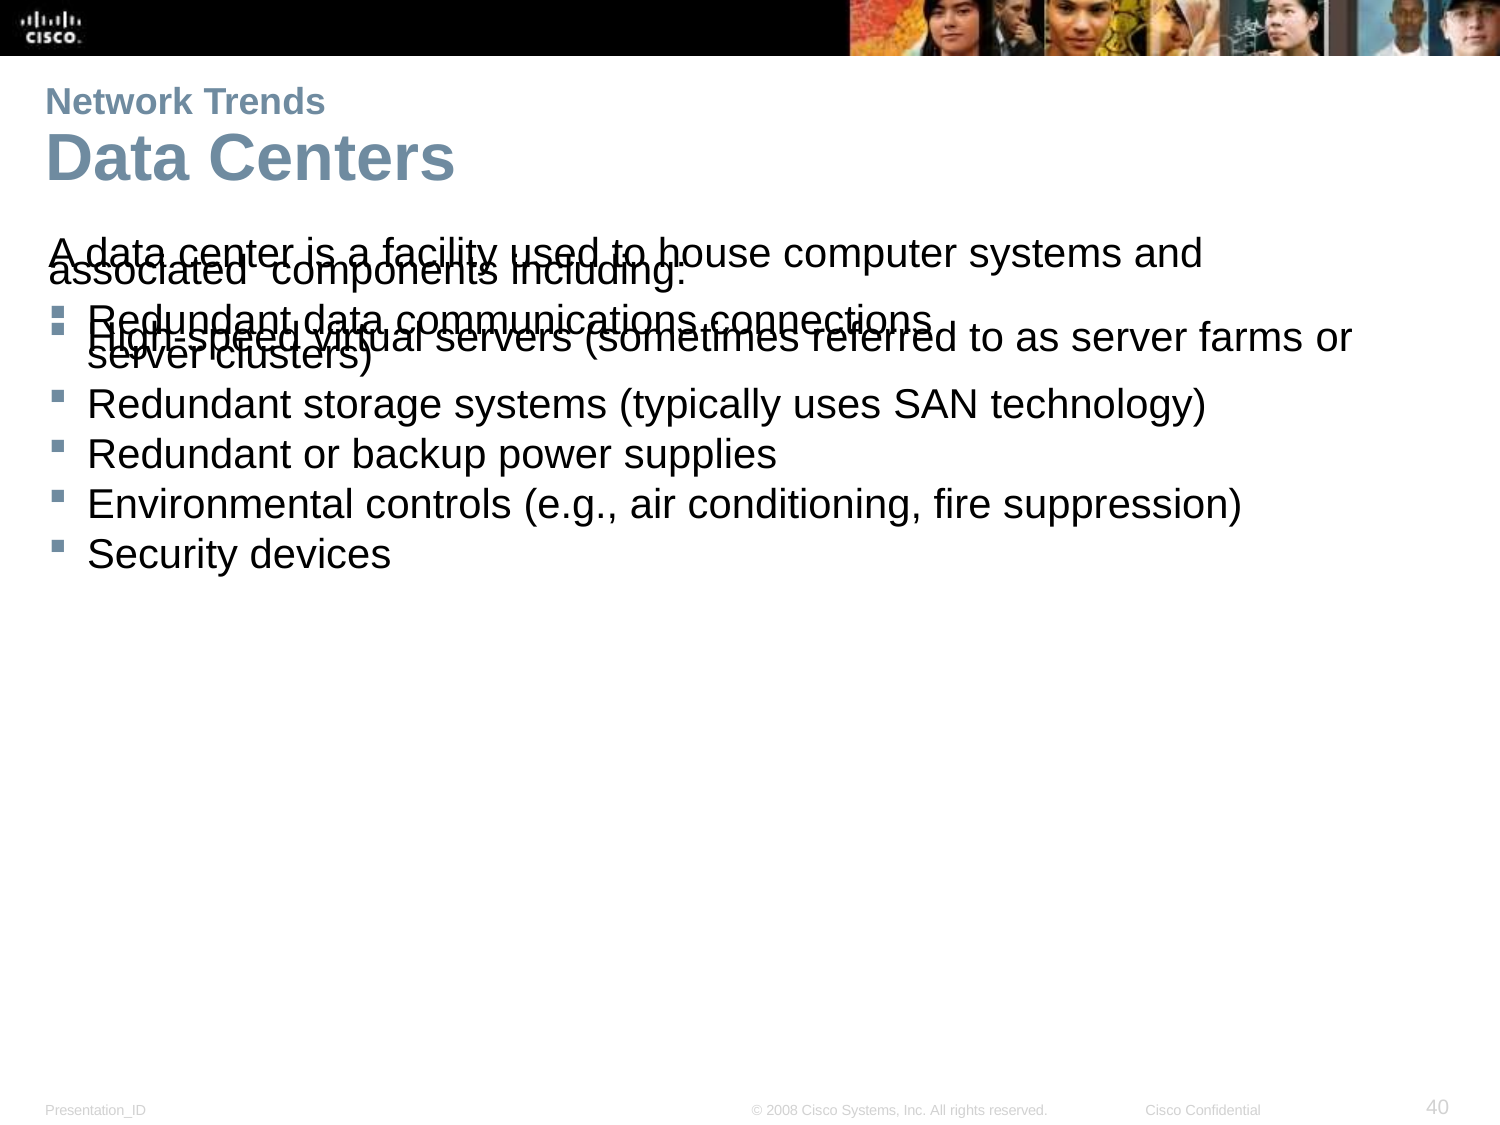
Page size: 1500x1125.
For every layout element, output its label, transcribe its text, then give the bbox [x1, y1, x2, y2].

text_box <number> [1422, 1093, 1454, 1125]
text_box Presentation_ID [43, 1100, 151, 1119]
text_box Data Centers [43, 111, 459, 302]
text_box Network Trends [43, 75, 331, 111]
text_box © 2008 Cisco Systems, Inc. All rights reserved. [749, 1100, 1058, 1125]
picture [0, 0, 1500, 56]
text_box Cisco Confidential [1143, 1100, 1264, 1125]
text_box A data center is a facility used to house computer systems and associated components including: Redundant data communications connections High-speed virtual servers (sometimes referred to as server farms or server clusters) Redundant storage systems (typically uses SAN technology) Redundant or backup power supplies Environmental controls (e.g., air conditioning, fire suppression) Security devices [46, 253, 1416, 846]
